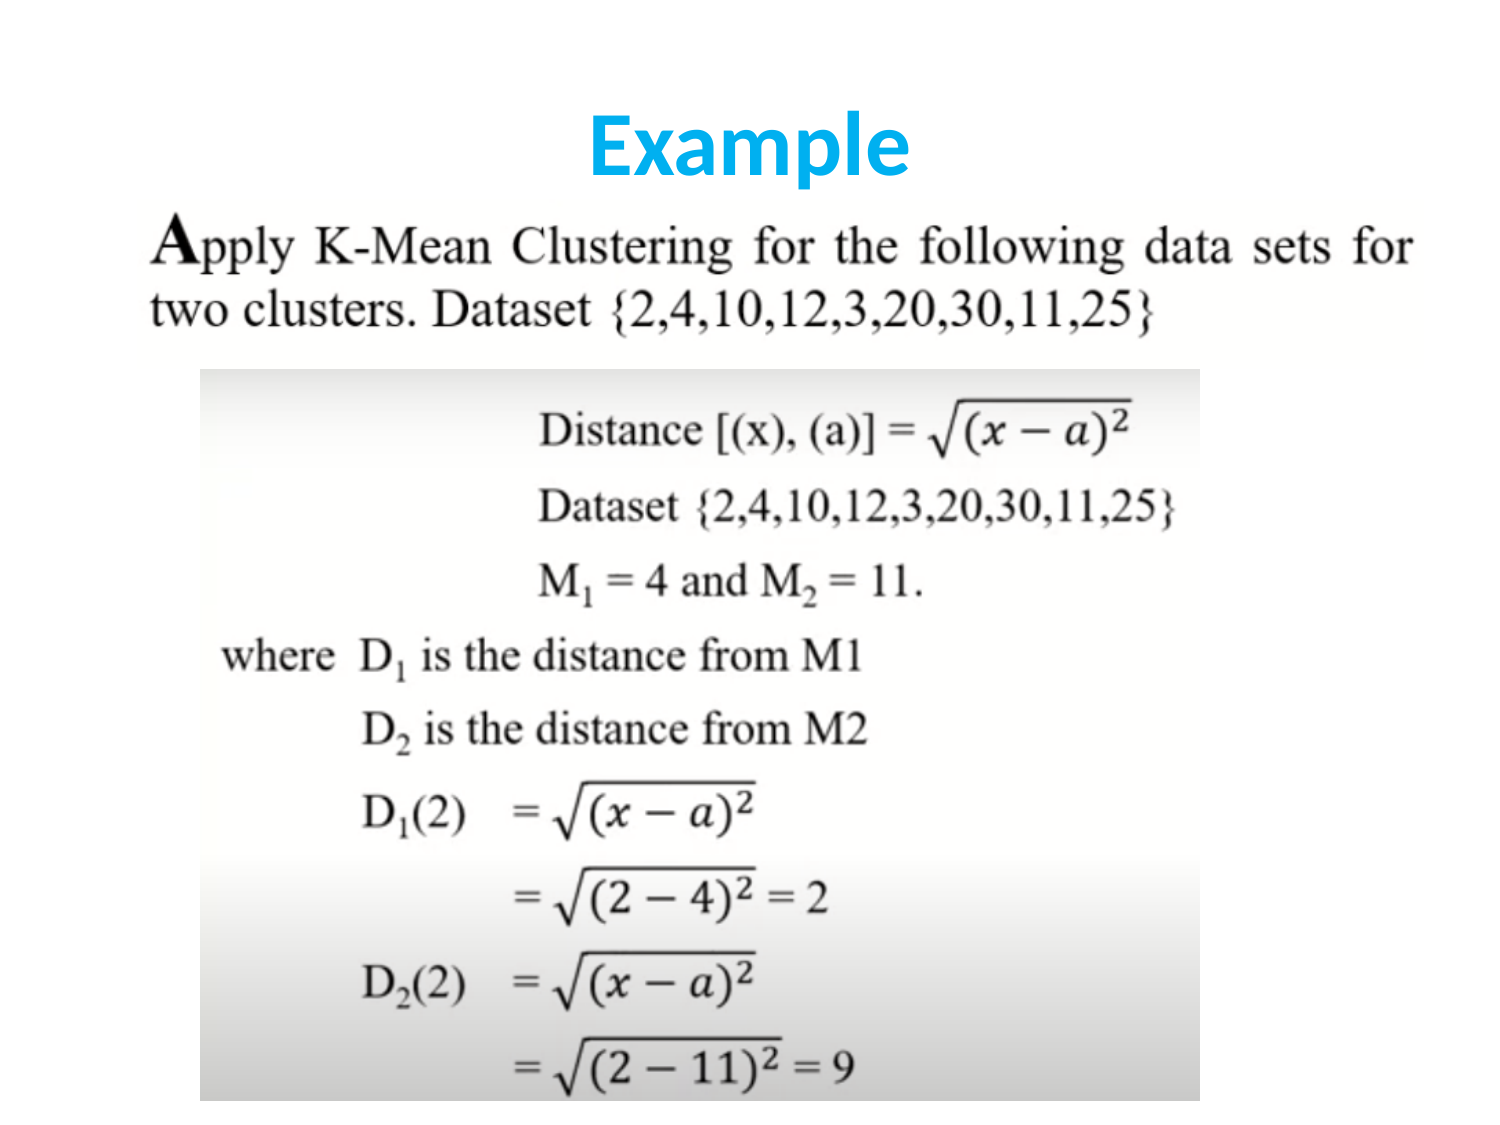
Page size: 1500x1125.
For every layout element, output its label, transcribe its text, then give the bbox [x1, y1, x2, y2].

picture [137, 199, 1424, 1102]
title Example [75, 45, 1425, 233]
